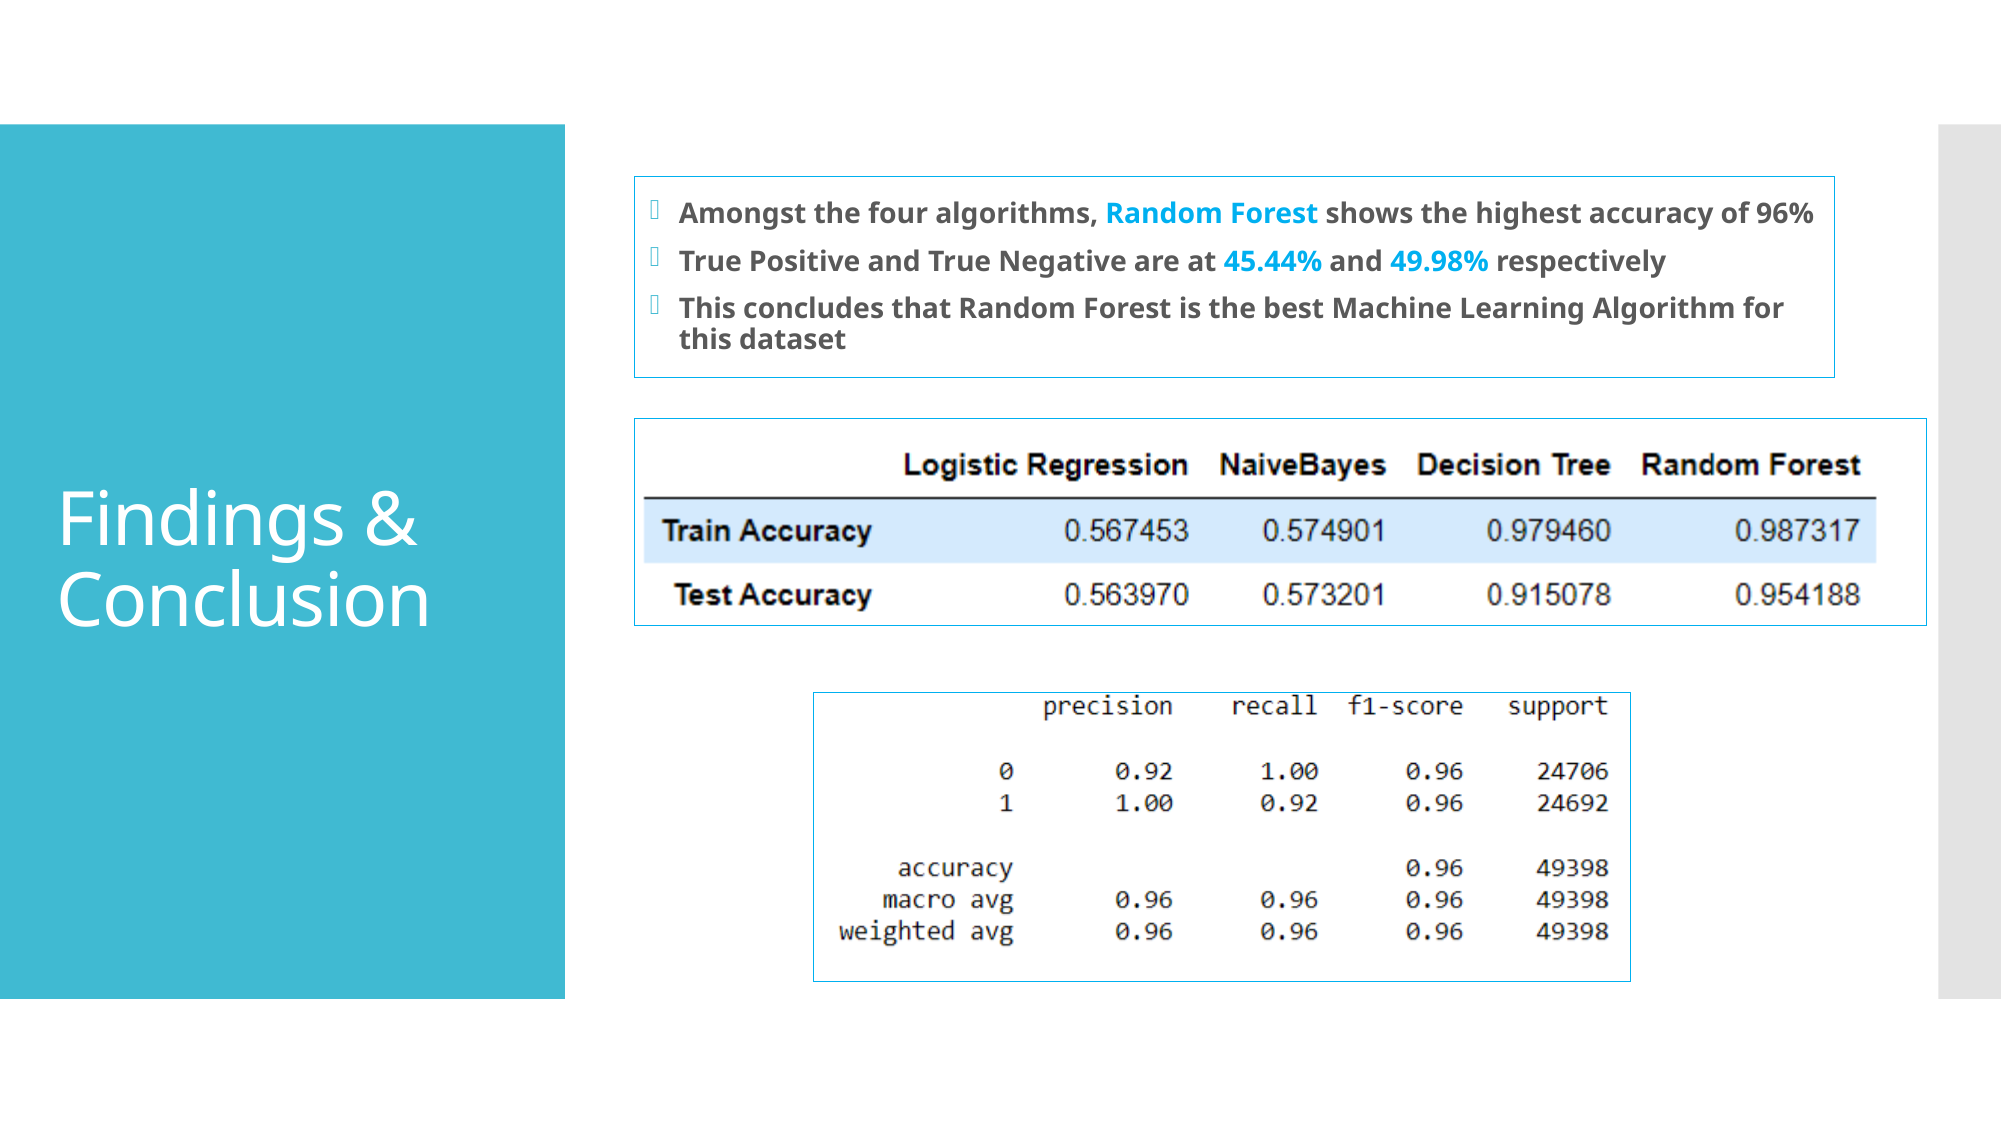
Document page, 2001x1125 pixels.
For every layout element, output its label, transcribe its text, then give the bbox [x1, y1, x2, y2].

picture [636, 420, 1925, 624]
text_box [634, 333, 1835, 418]
picture [815, 694, 1629, 980]
list Amongst the four algorithms, Random Forest shows the highest accuracy of 96% True Positive and True Negative are at 45.44% and 49.98% respectively This concludes that Random Forest is the best Machine Learning Algorithm for this dataset [634, 176, 1835, 333]
title Findings & Conclusion [41, 184, 525, 940]
